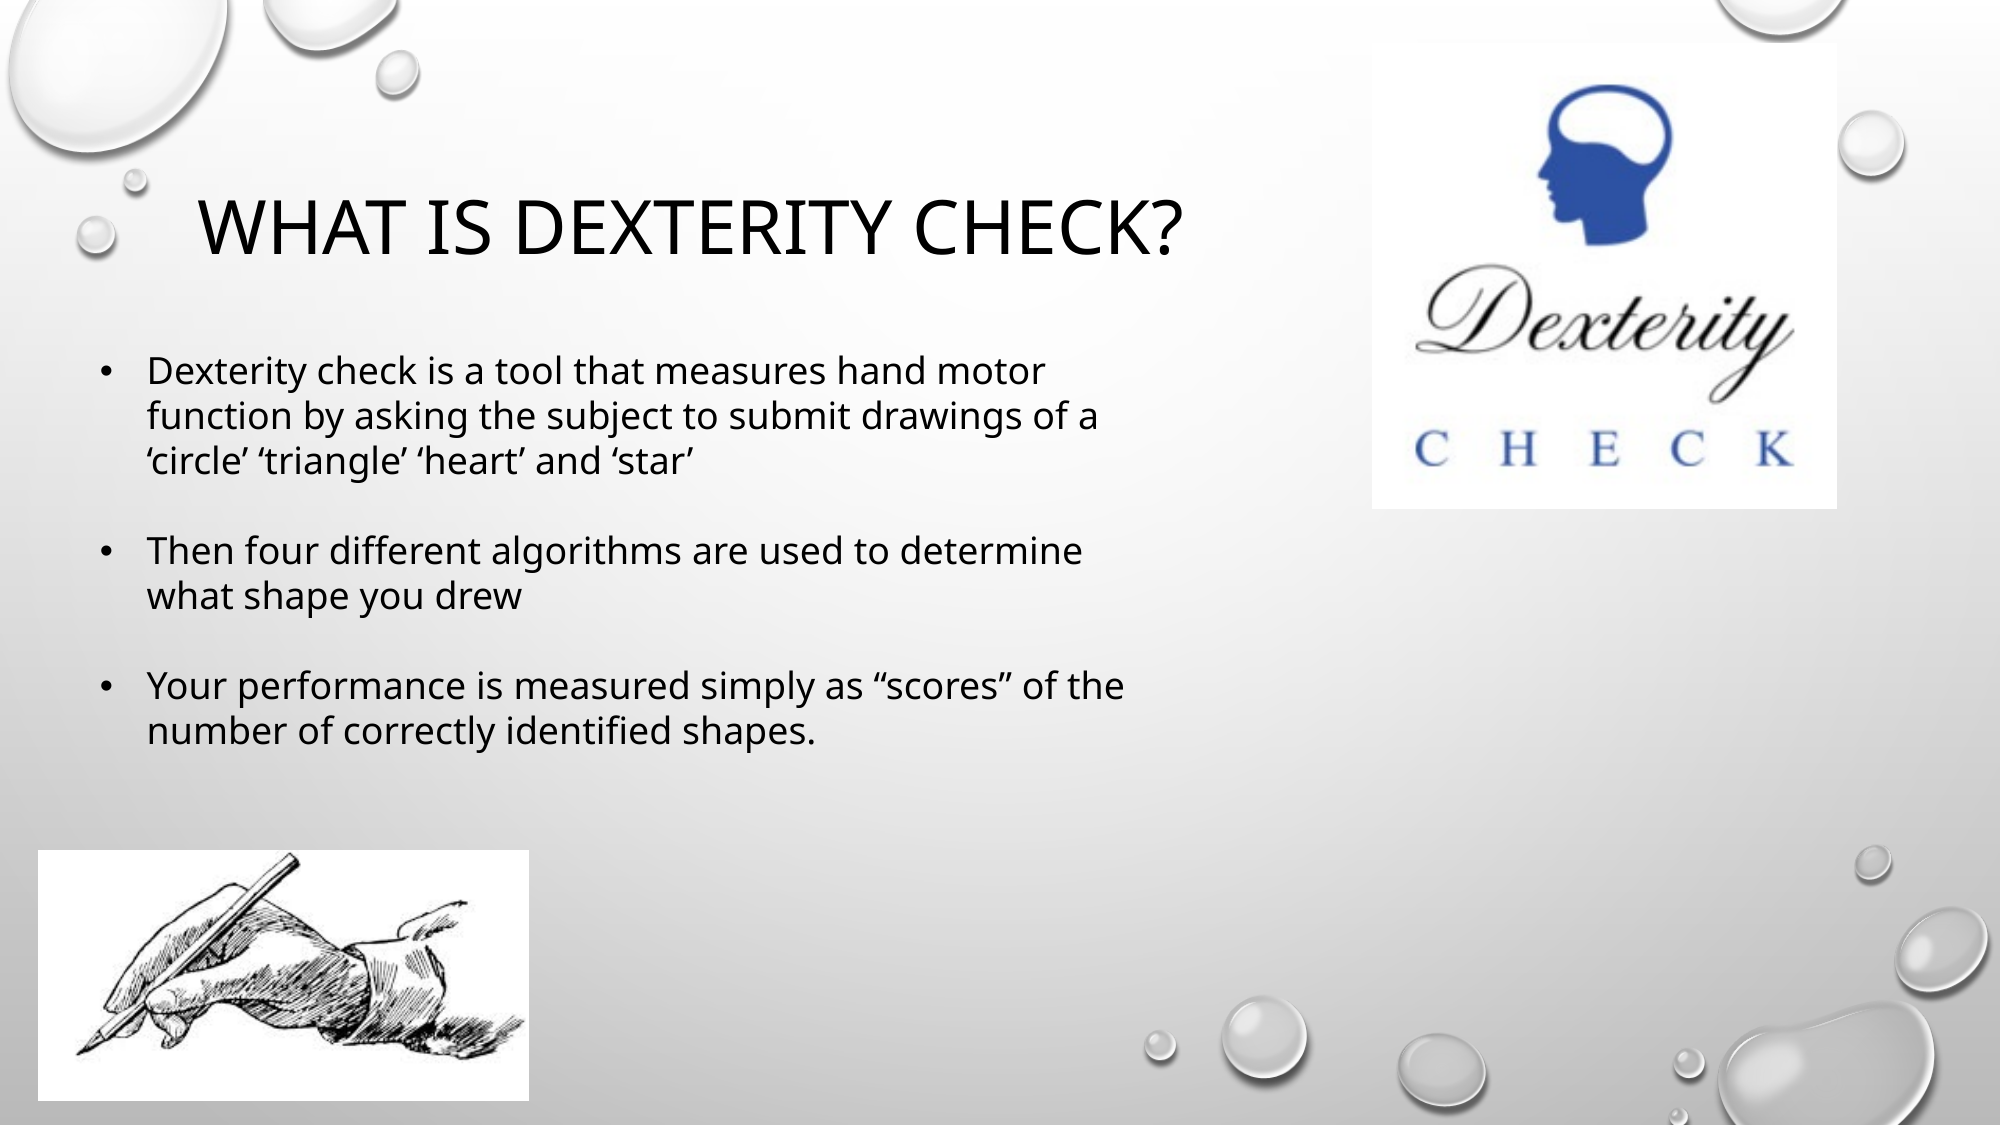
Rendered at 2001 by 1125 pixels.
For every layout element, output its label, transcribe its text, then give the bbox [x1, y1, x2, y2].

text_box Dexterity check is a tool that measures hand motor function by asking the subject to submit drawings of a ‘circle’ ‘triangle’ ‘heart’ and ‘star’ Then four different algorithms are used to determine what shape you drew Your performance is measured simply as “scores” of the number of correctly identified shapes. [85, 340, 1167, 760]
picture [0, 0, 2000, 1125]
title What is dexterity check? [0, 99, 1365, 362]
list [37, 850, 530, 1101]
